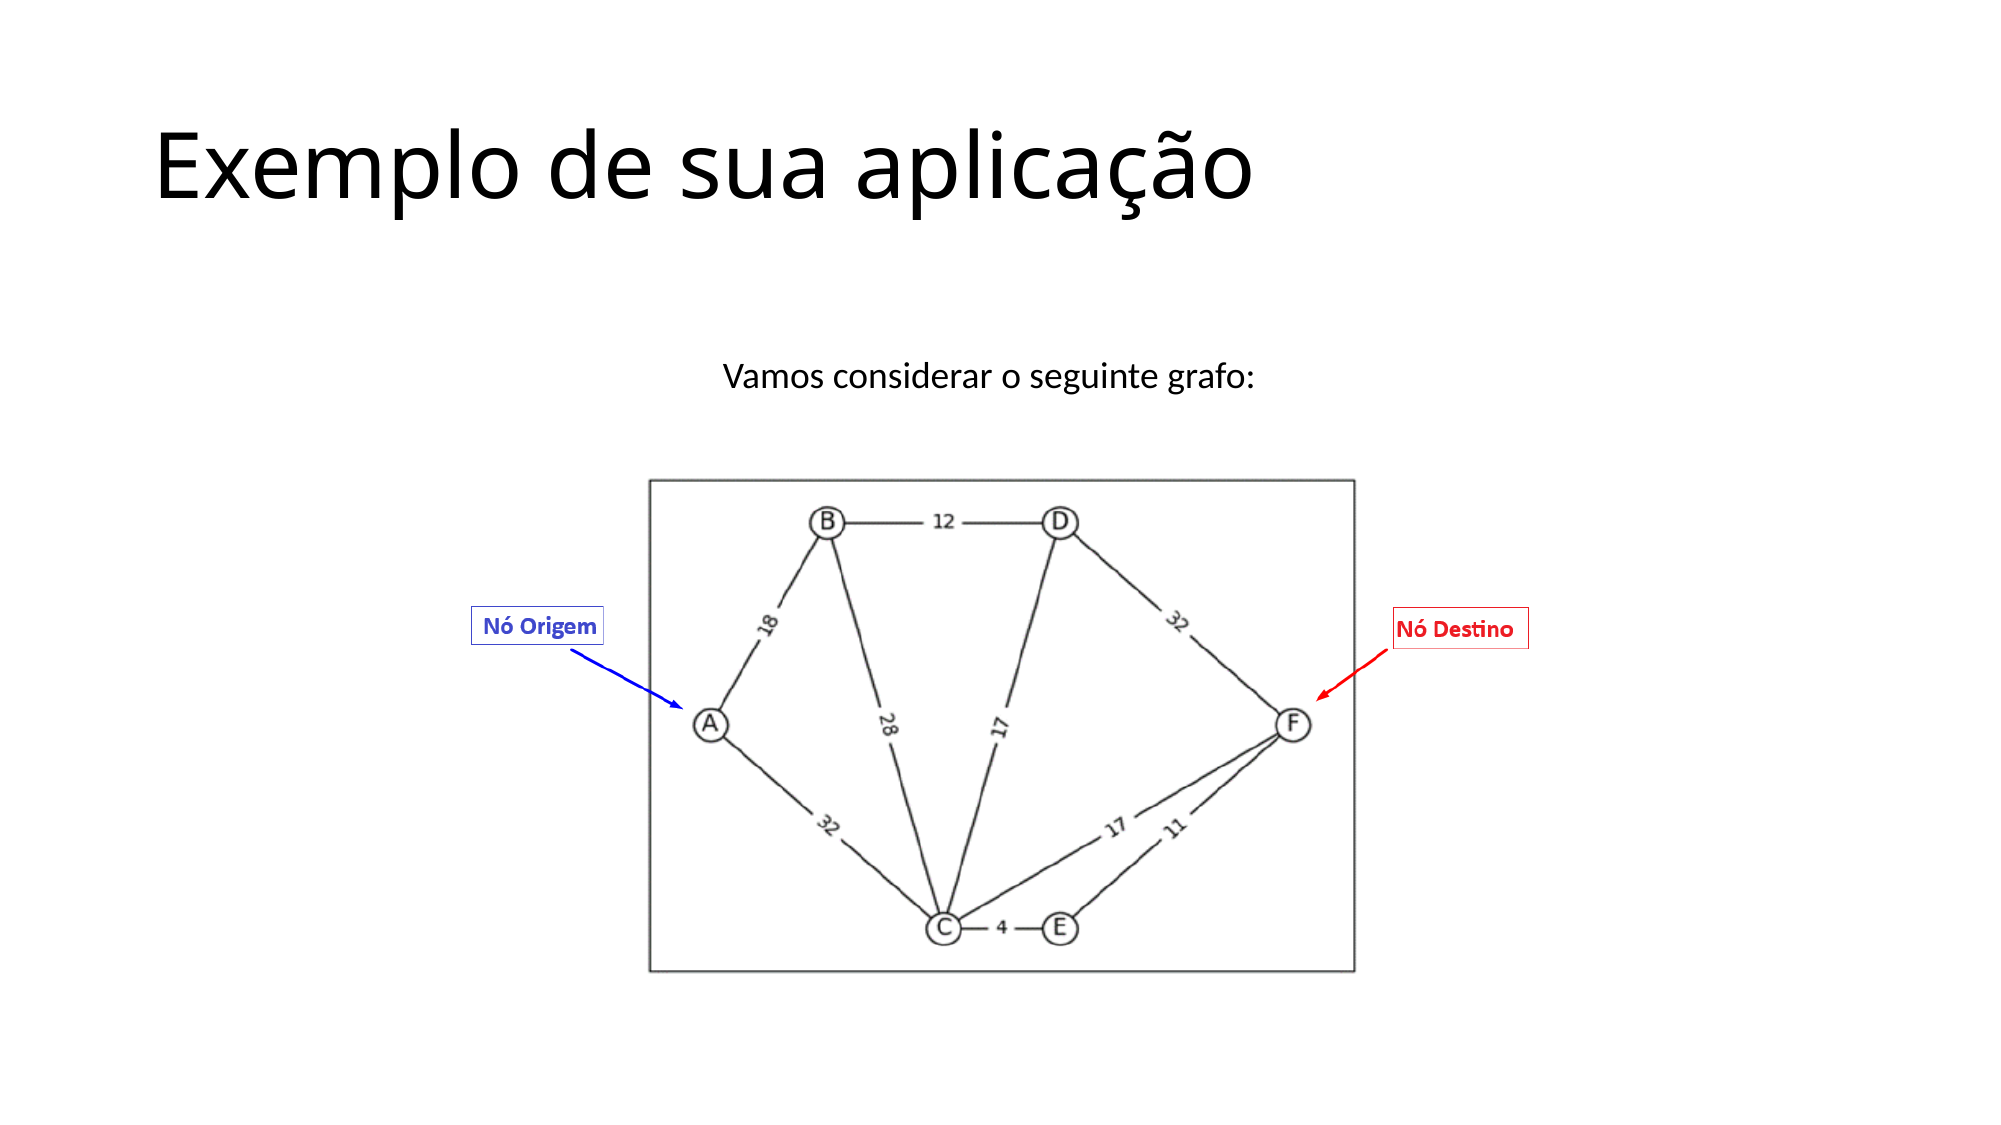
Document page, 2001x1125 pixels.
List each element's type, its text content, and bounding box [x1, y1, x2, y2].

text_box Vamos considerar o seguinte grafo: [708, 343, 1292, 404]
title Exemplo de sua aplicação [137, 59, 1863, 278]
picture [465, 471, 1535, 984]
